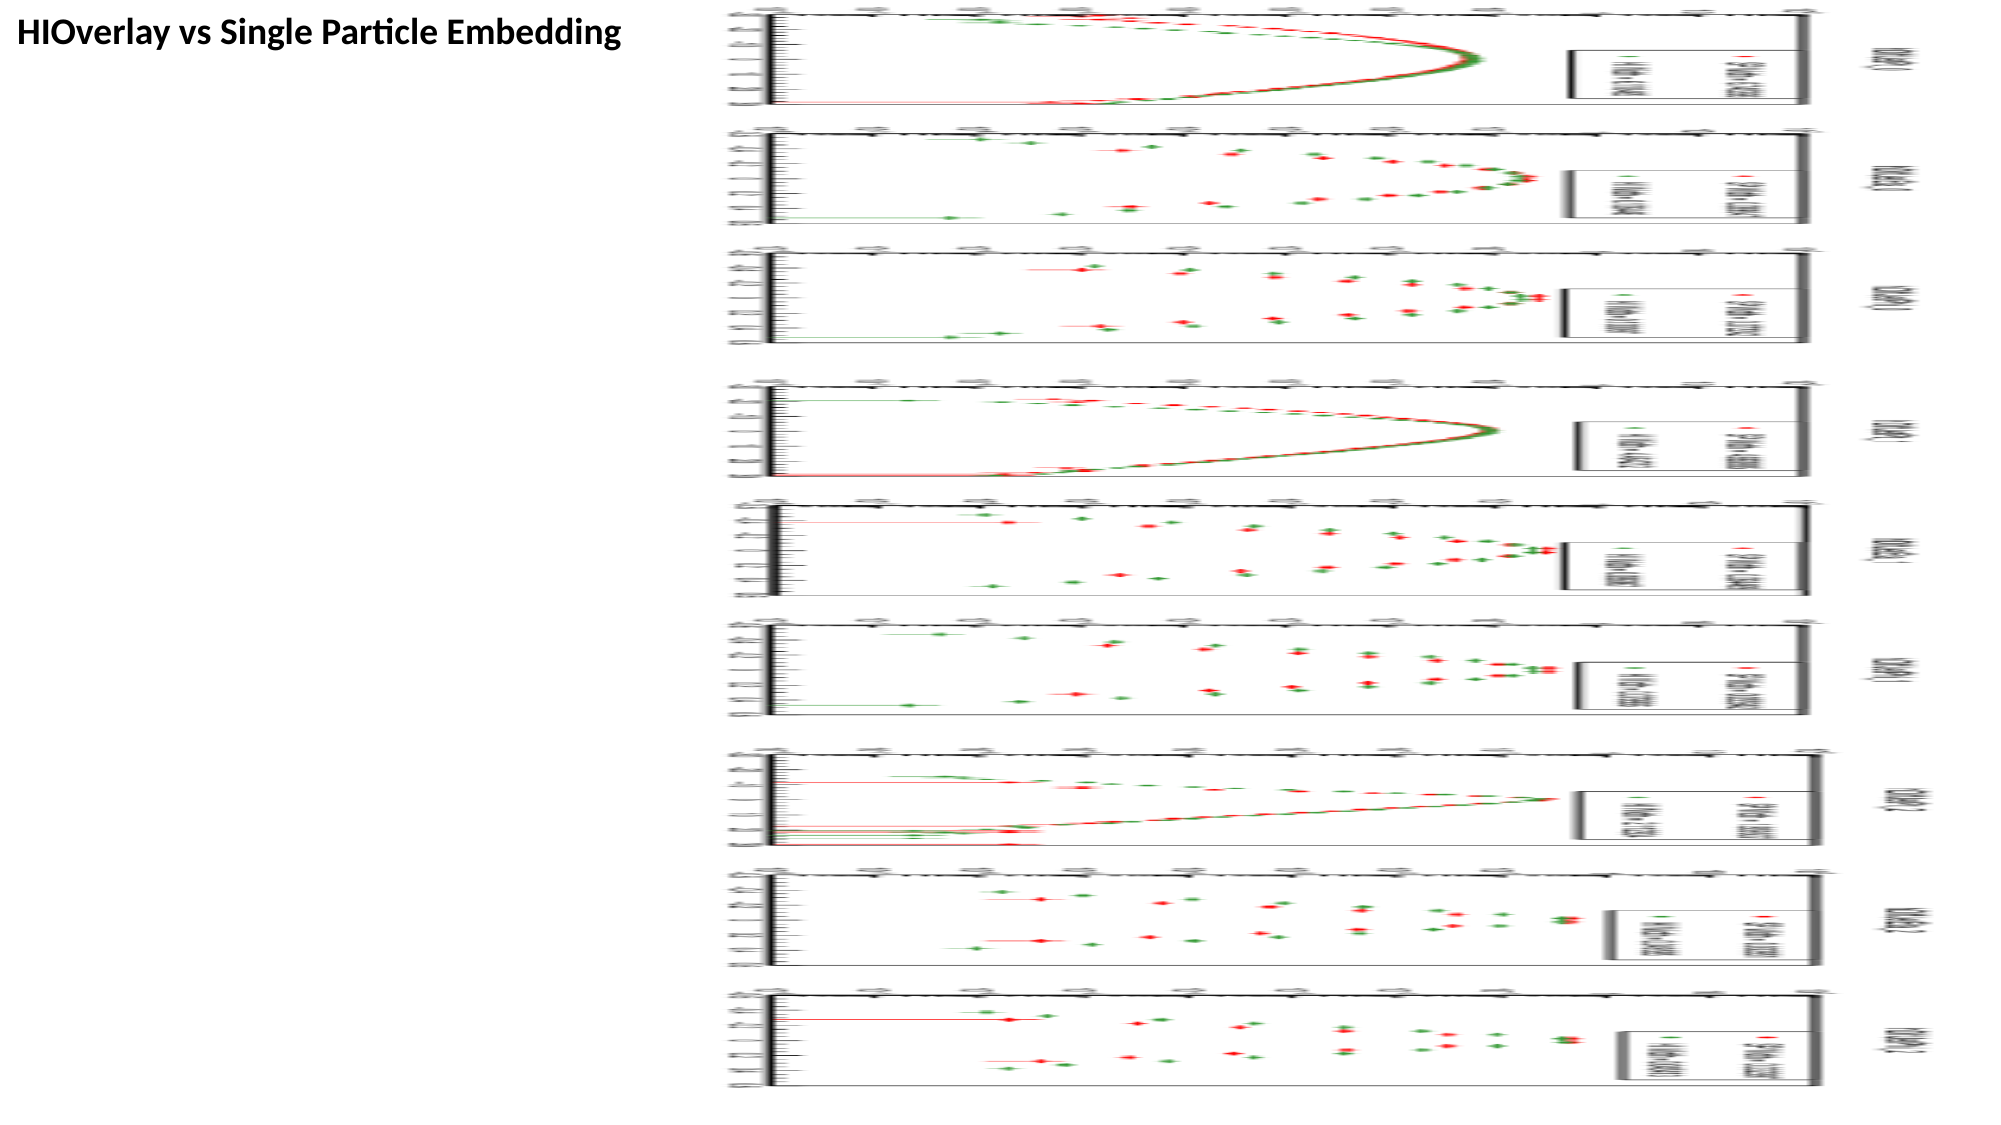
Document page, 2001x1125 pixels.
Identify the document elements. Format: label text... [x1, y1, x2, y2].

text_box HIOverlay vs Single Particle Embedding [2, 0, 638, 60]
picture [1112, 0, 1478, 1125]
